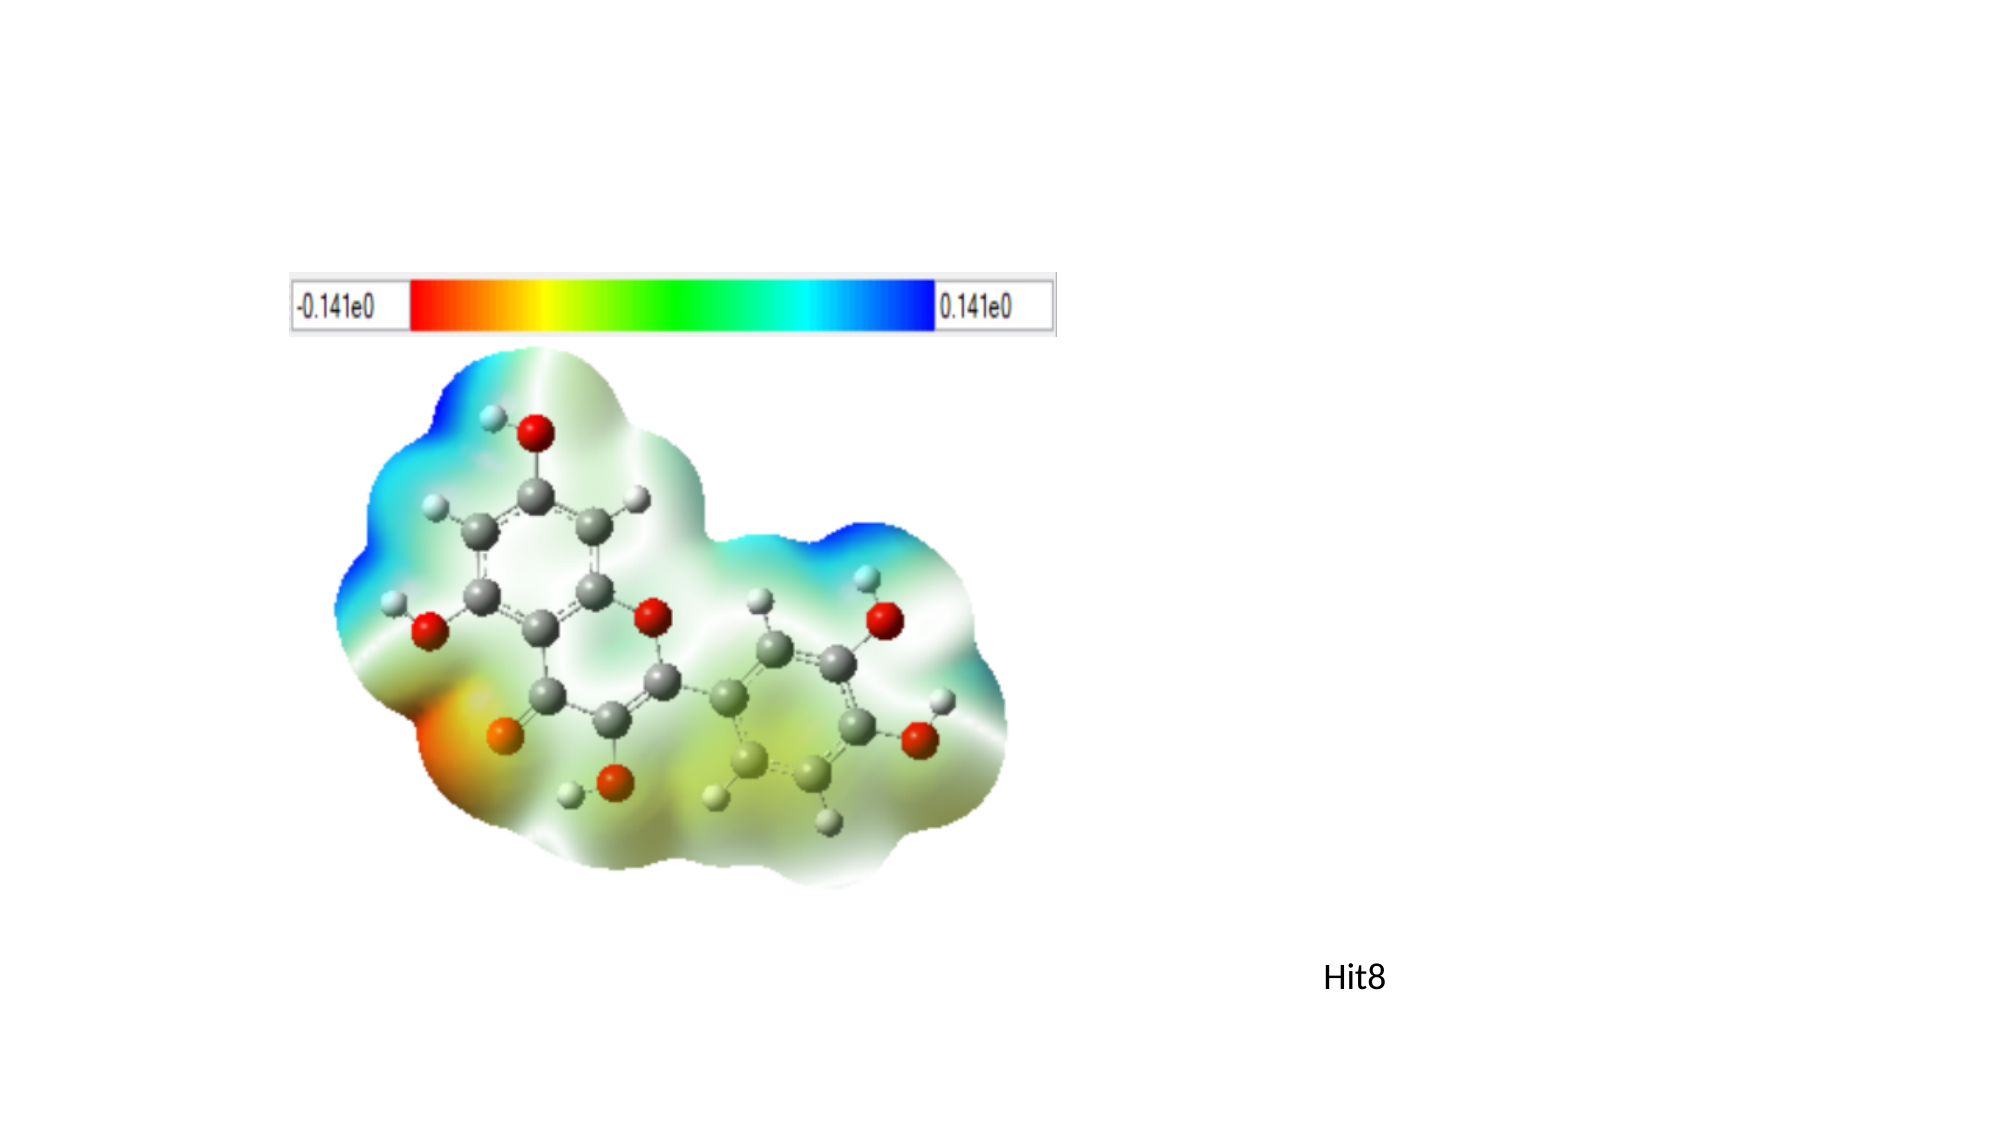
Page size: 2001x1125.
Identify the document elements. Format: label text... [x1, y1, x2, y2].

picture [289, 272, 1057, 901]
text_box Hit8 [1308, 944, 1512, 1005]
